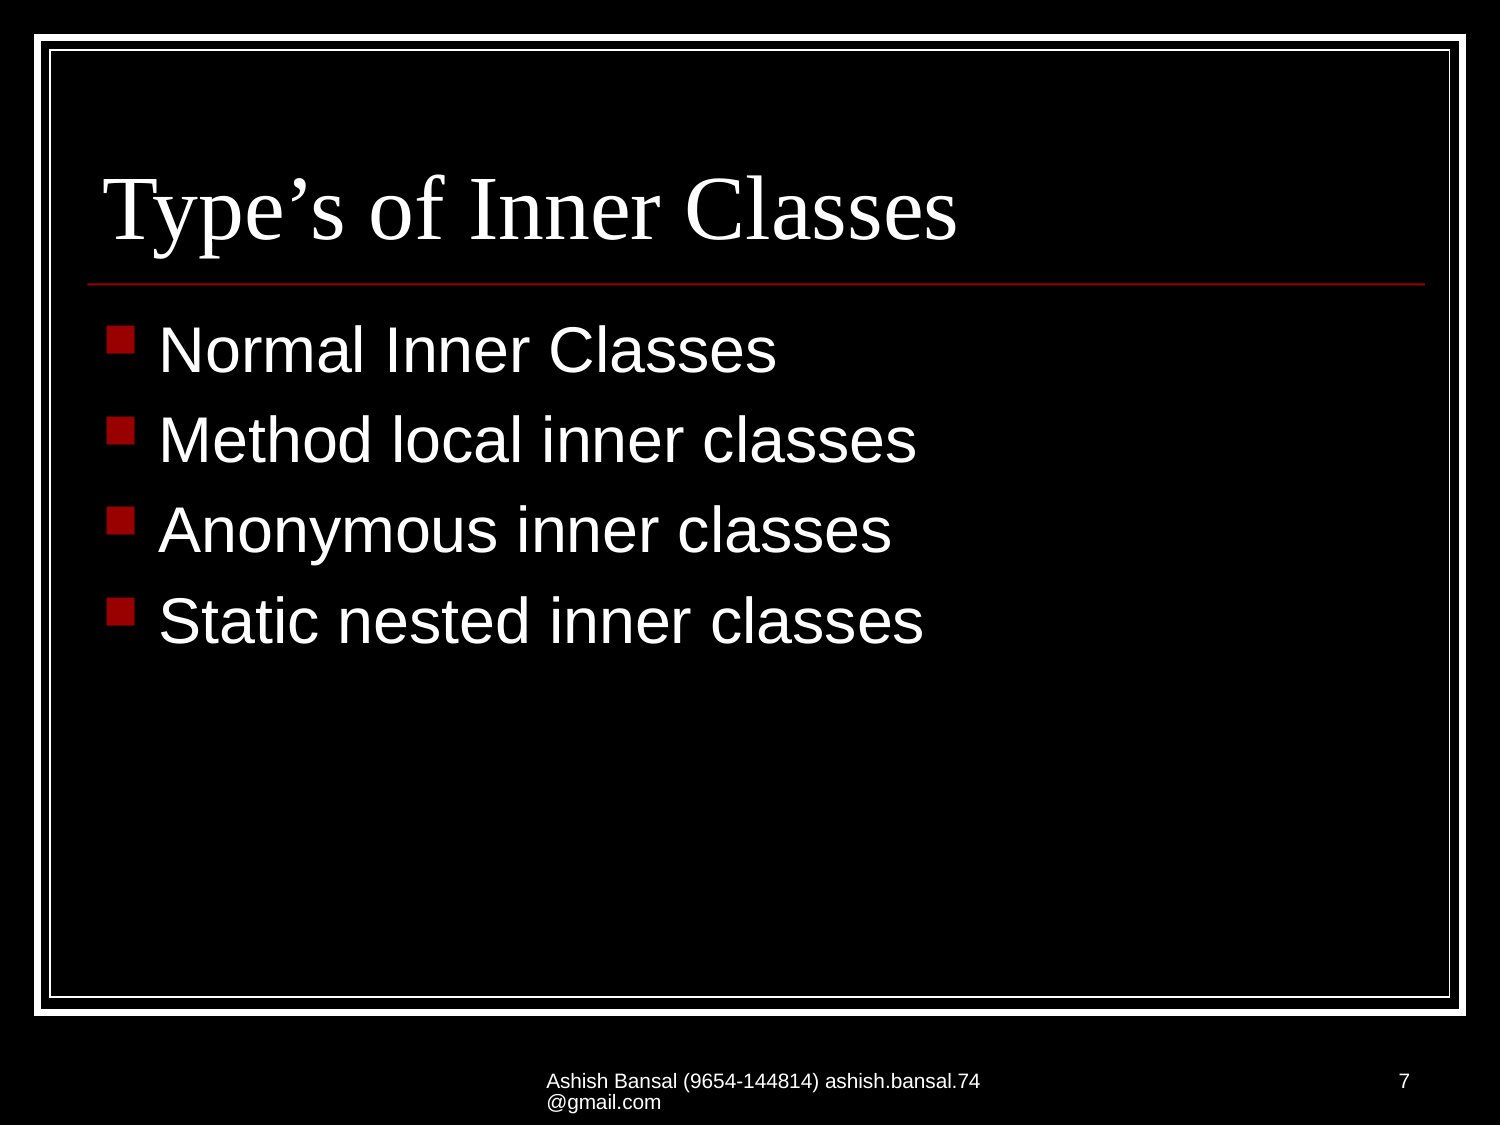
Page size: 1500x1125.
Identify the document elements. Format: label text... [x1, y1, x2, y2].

slide_number 7 [1112, 1024, 1426, 1101]
list Normal Inner Classes Method local inner classes Anonymous inner classes Static nested inner classes [87, 299, 1426, 963]
title Type’s of Inner Classes [87, 77, 1426, 266]
footer Ashish Bansal (9654-144814) ashish.bansal.74@gmail.com [530, 1024, 1007, 1101]
